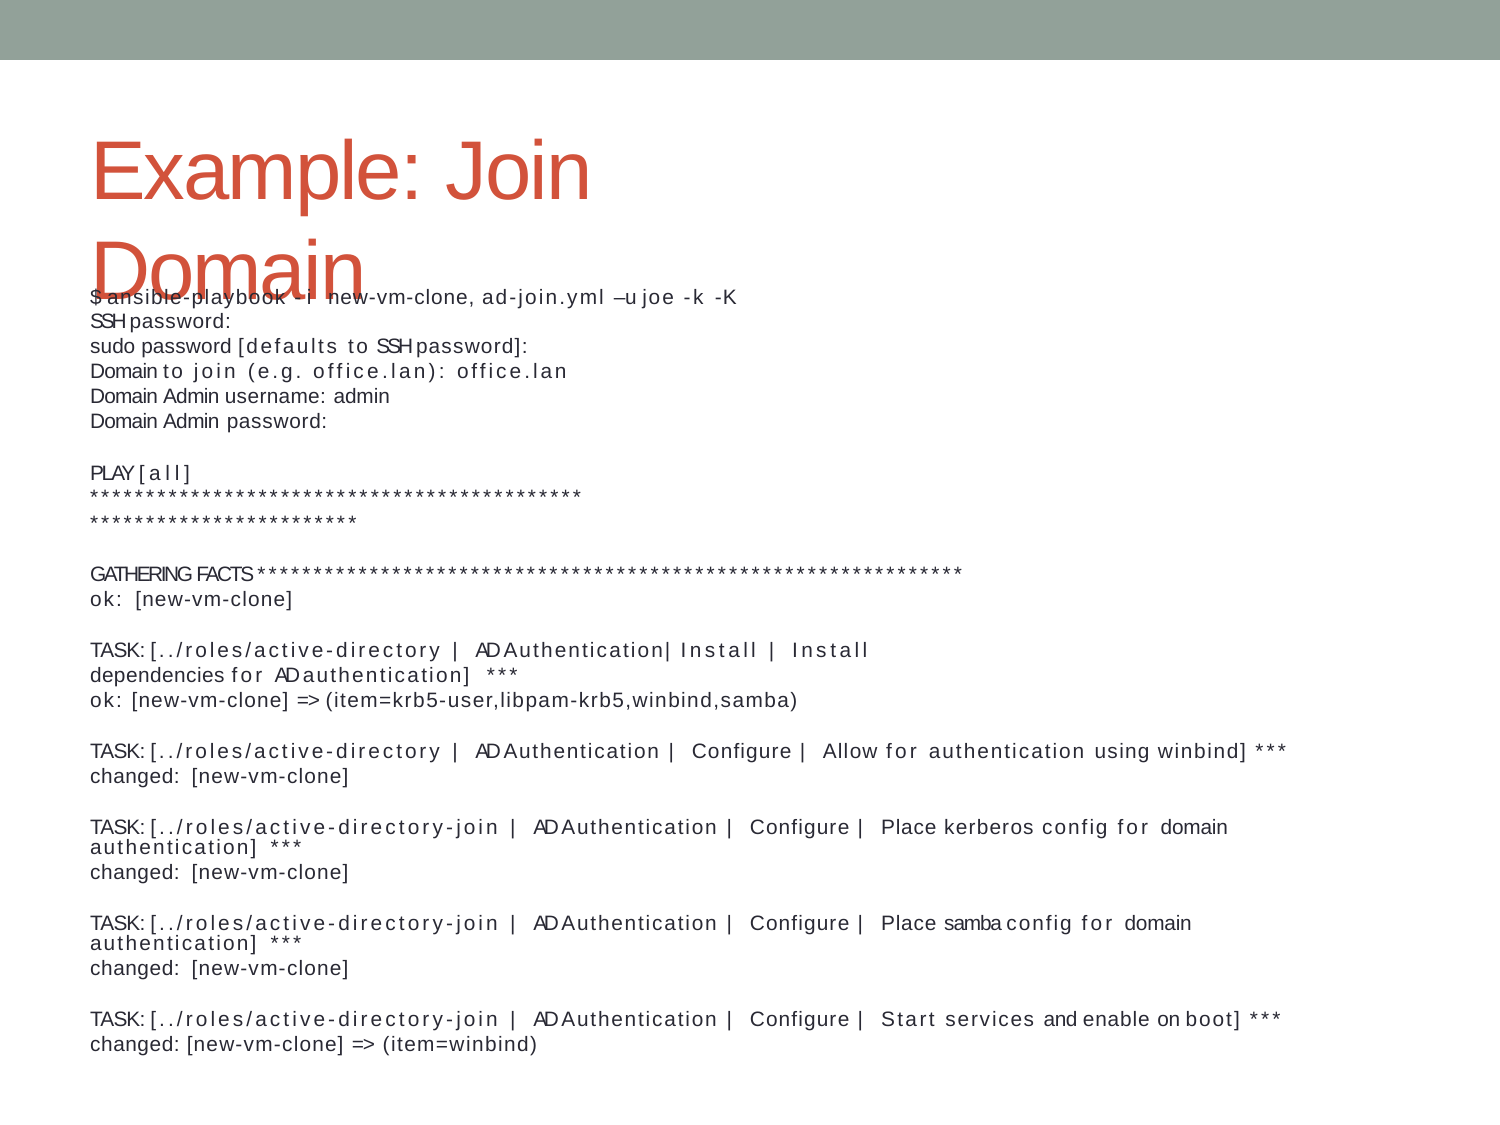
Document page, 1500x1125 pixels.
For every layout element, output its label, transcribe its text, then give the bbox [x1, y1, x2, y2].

text_box $ ansible-playbook -i new-vm-clone, ad-join.yml –u joe -k -K SSH password: sudo password [defaults to SSH password]: Domain to join (e.g. office.lan): office.lan Domain Admin username: admin Domain Admin password: PLAY [all] ******************************************************************** GATHERING FACTS *************************************************************** ok: [new-vm-clone] TASK: [../roles/active-directory | AD Authentication| Install | Install dependencies for AD authentication] *** ok: [new-vm-clone] => (item=krb5-user,libpam-krb5,winbind,samba) TASK: [../roles/active-directory | AD Authentication | Configure | Allow for authentication using winbind] *** changed: [new-vm-clone] TASK: [../roles/active-directory-join | AD Authentication | Configure | Place kerberos config for domain authentication] *** changed: [new-vm-clone] TASK: [../roles/active-directory-join | AD Authentication | Configure | Place samba config for domain authentication] *** changed: [new-vm-clone] TASK: [../roles/active-directory-join | AD Authentication | Configure | Start services and enable on boot] *** changed: [new-vm-clone] => (item=winbind) [87, 281, 1362, 1056]
title Example: Join Domain [87, 114, 887, 281]
